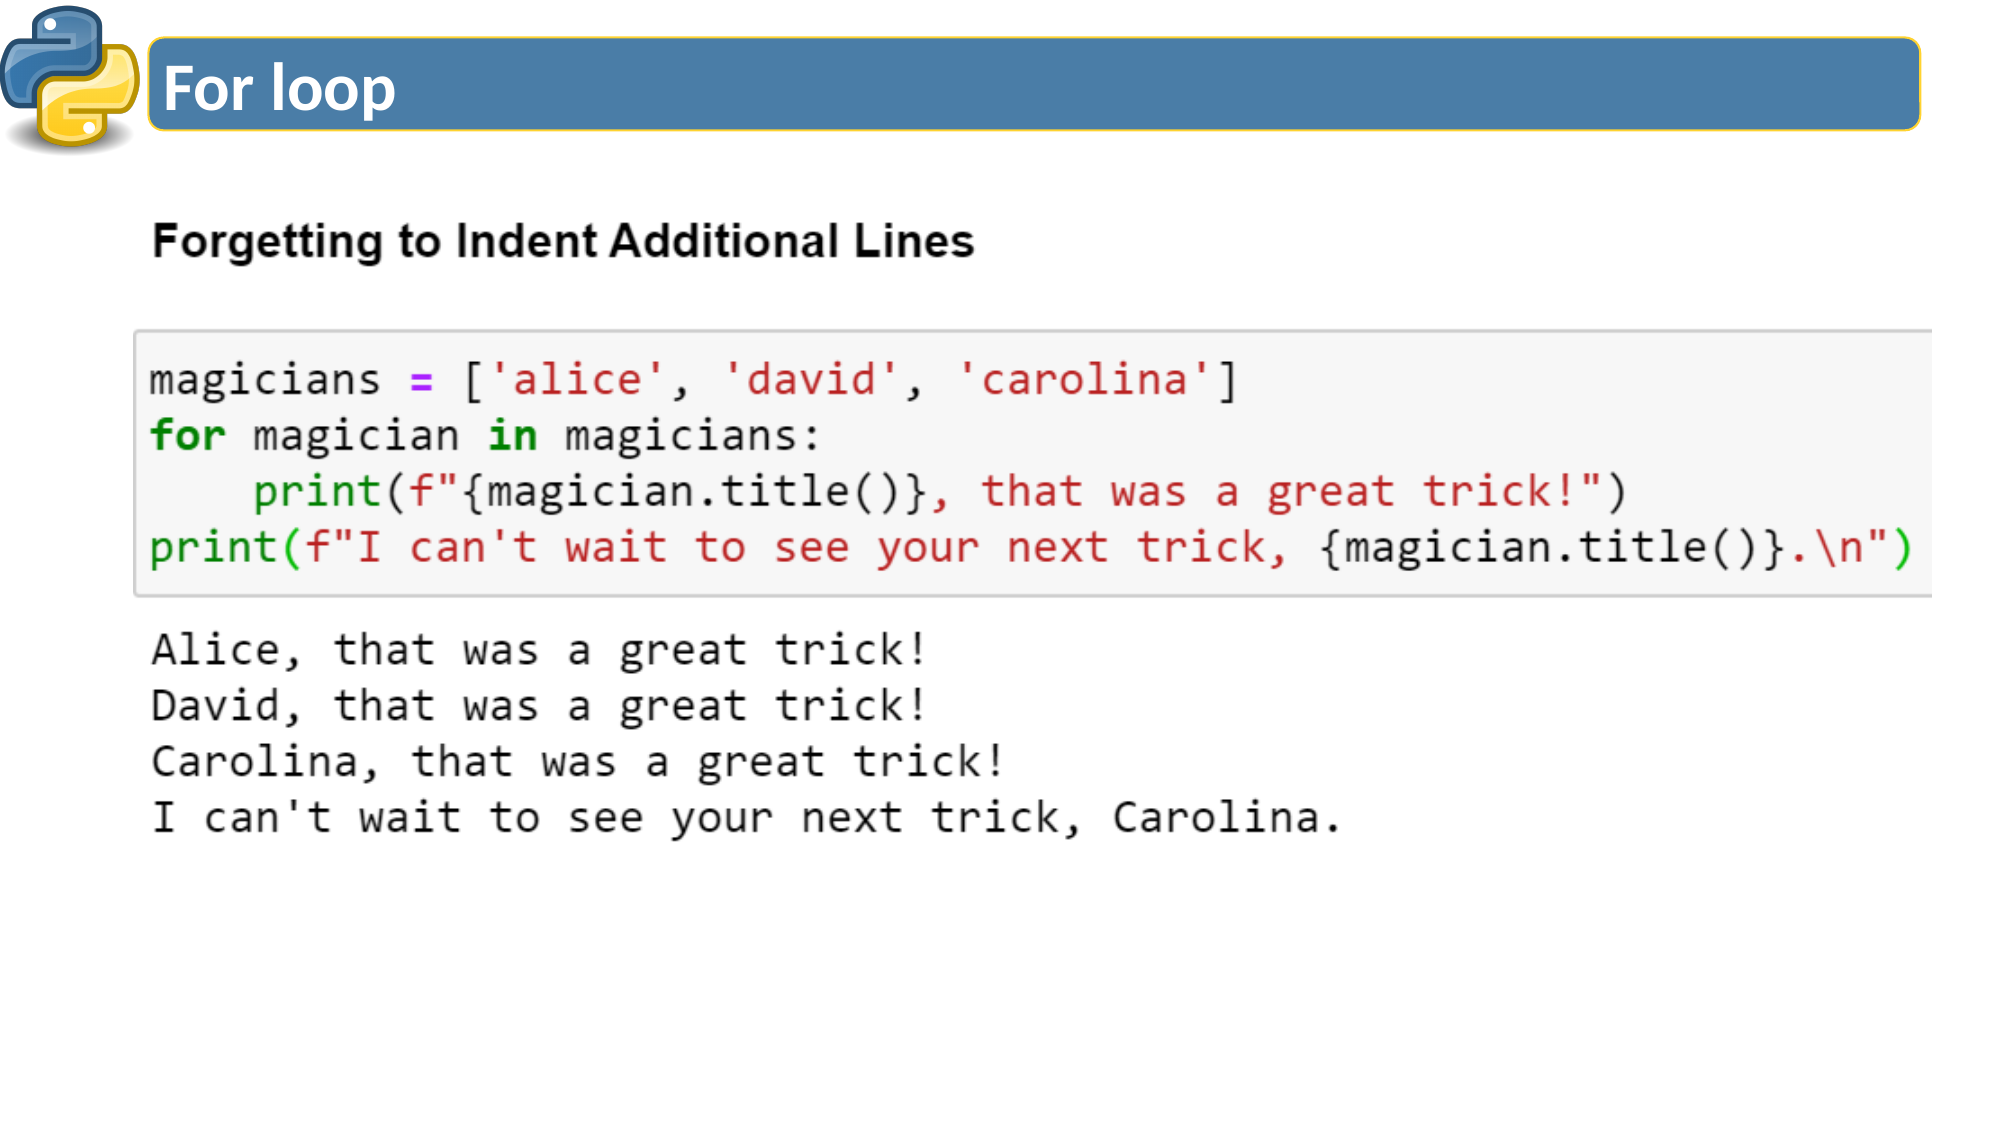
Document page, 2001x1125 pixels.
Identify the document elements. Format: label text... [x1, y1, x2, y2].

picture [133, 207, 1932, 872]
picture [0, 2, 149, 160]
title For loop [148, 43, 1932, 133]
